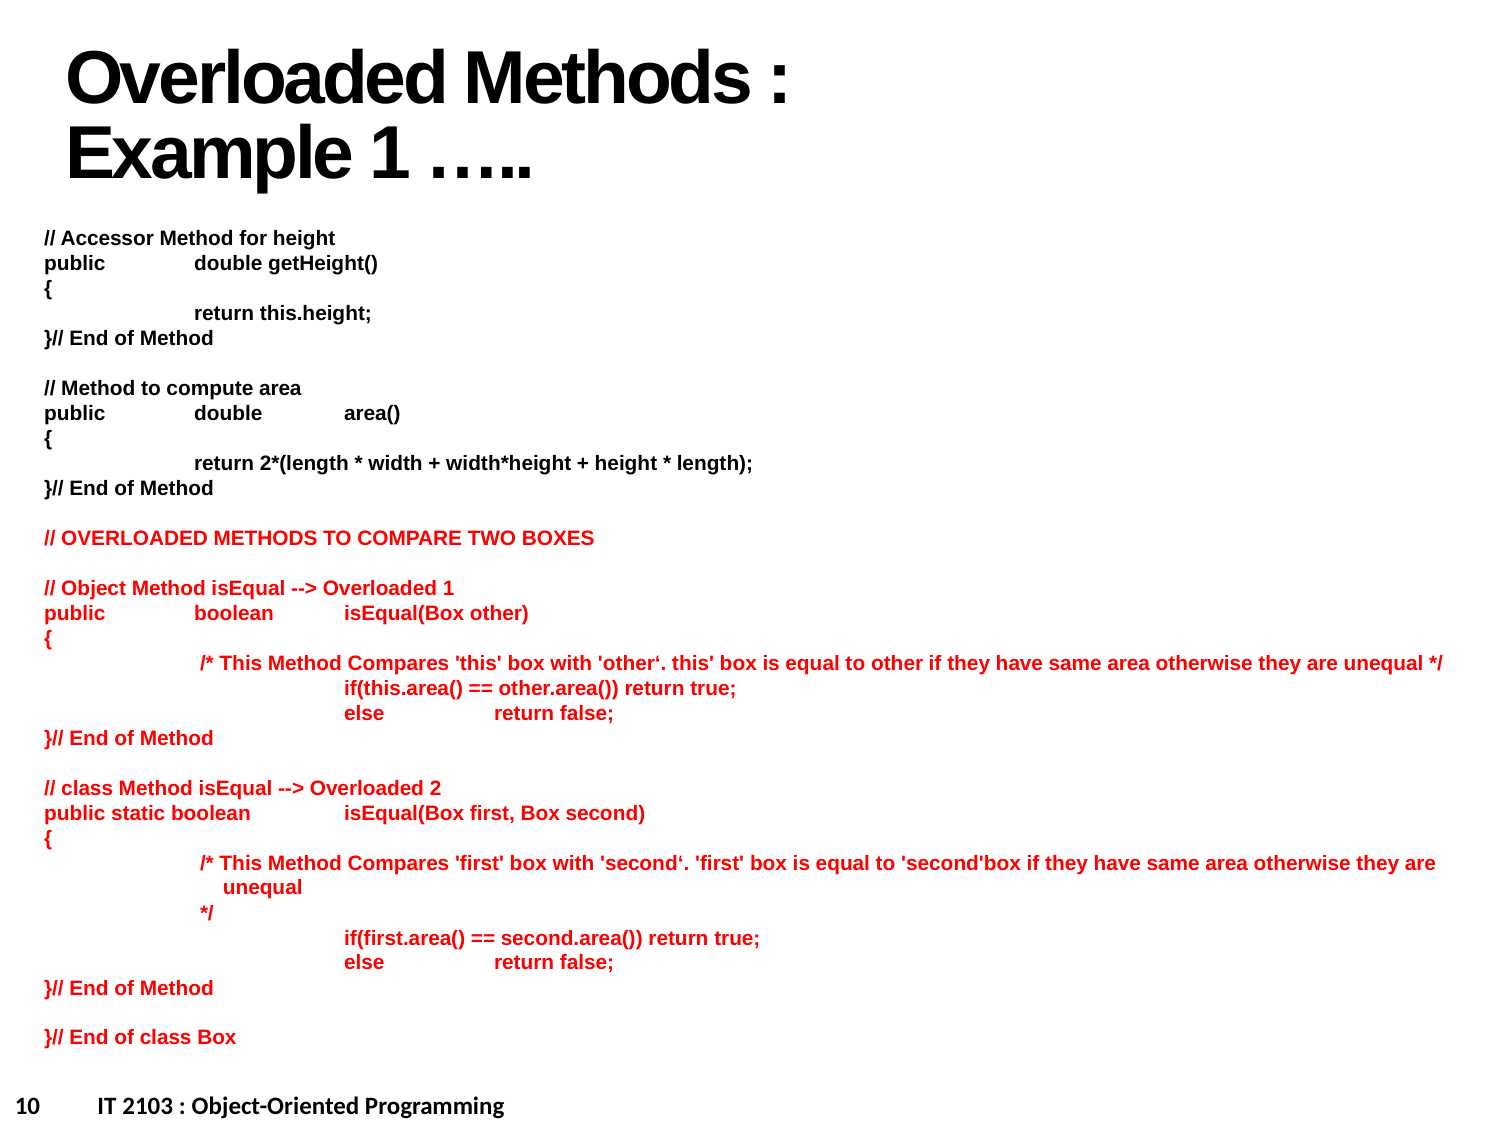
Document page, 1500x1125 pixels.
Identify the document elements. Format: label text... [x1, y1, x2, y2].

list Overloaded Methods : Example 1 ….. [50, 24, 1088, 213]
text_box // Accessor Method for height public double getHeight() { return this.height; }// End of Method // Method to compute area public double area() { return 2*(length * width + width*height + height * length); }// End of Method // OVERLOADED METHODS TO COMPARE TWO BOXES // Object Method isEqual --> Overloaded 1 public boolean isEqual(Box other) { /* This Method Compares 'this' box with 'other‘. this' box is equal to other if they have same area otherwise they are unequal */ if(this.area() == other.area()) return true; else return false; }// End of Method // class Method isEqual --> Overloaded 2 public static boolean isEqual(Box first, Box second) { /* This Method Compares 'first' box with 'second‘. 'first' box is equal to 'second'box if they have same area otherwise they are unequal */ if(first.area() == second.area()) return true; else return false; }// End of Method }// End of class Box [29, 217, 1500, 1057]
